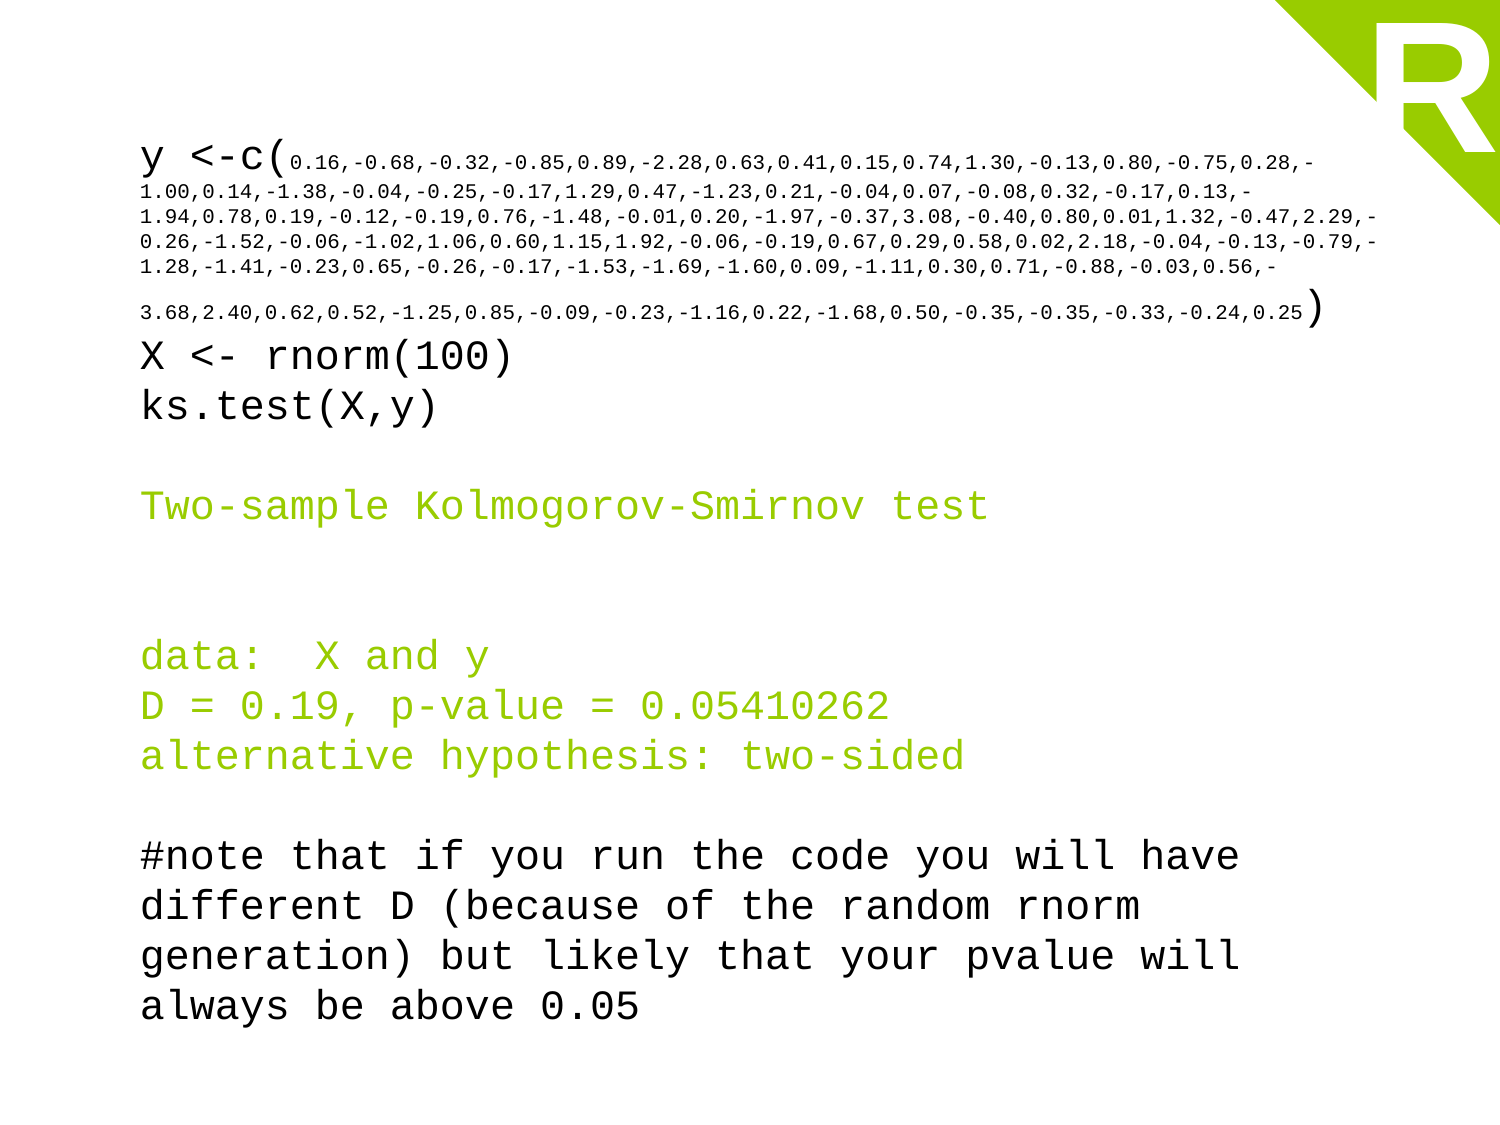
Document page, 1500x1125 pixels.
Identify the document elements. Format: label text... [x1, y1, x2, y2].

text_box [1274, 0, 1500, 226]
text_box y <-c(0.16,-0.68,-0.32,-0.85,0.89,-2.28,0.63,0.41,0.15,0.74,1.30,-0.13,0.80,-0.75,0.28,-1.00,0.14,-1.38,-0.04,-0.25,-0.17,1.29,0.47,-1.23,0.21,-0.04,0.07,-0.08,0.32,-0.17,0.13,-1.94,0.78,0.19,-0.12,-0.19,0.76,-1.48,-0.01,0.20,-1.97,-0.37,3.08,-0.40,0.80,0.01,1.32,-0.47,2.29,-0.26,-1.52,-0.06,-1.02,1.06,0.60,1.15,1.92,-0.06,-0.19,0.67,0.29,0.58,0.02,2.18,-0.04,-0.13,-0.79,-1.28,-1.41,-0.23,0.65,-0.26,-0.17,-1.53,-1.69,-1.60,0.09,-1.11,0.30,0.71,-0.88,-0.03,0.56,-3.68,2.40,0.62,0.52,-1.25,0.85,-0.09,-0.23,-1.16,0.22,-1.68,0.50,-0.35,-0.35,-0.33,-0.24,0.25) X <- rnorm(100) ks.test(X,y) Two-sample Kolmogorov-Smirnov test data: X and y D = 0.19, p-value = 0.05410262 alternative hypothesis: two-sided #note that if you run the code you will have different D (because of the random rnorm generation) but likely that your pvalue will always be above 0.05 [125, 120, 1428, 1125]
